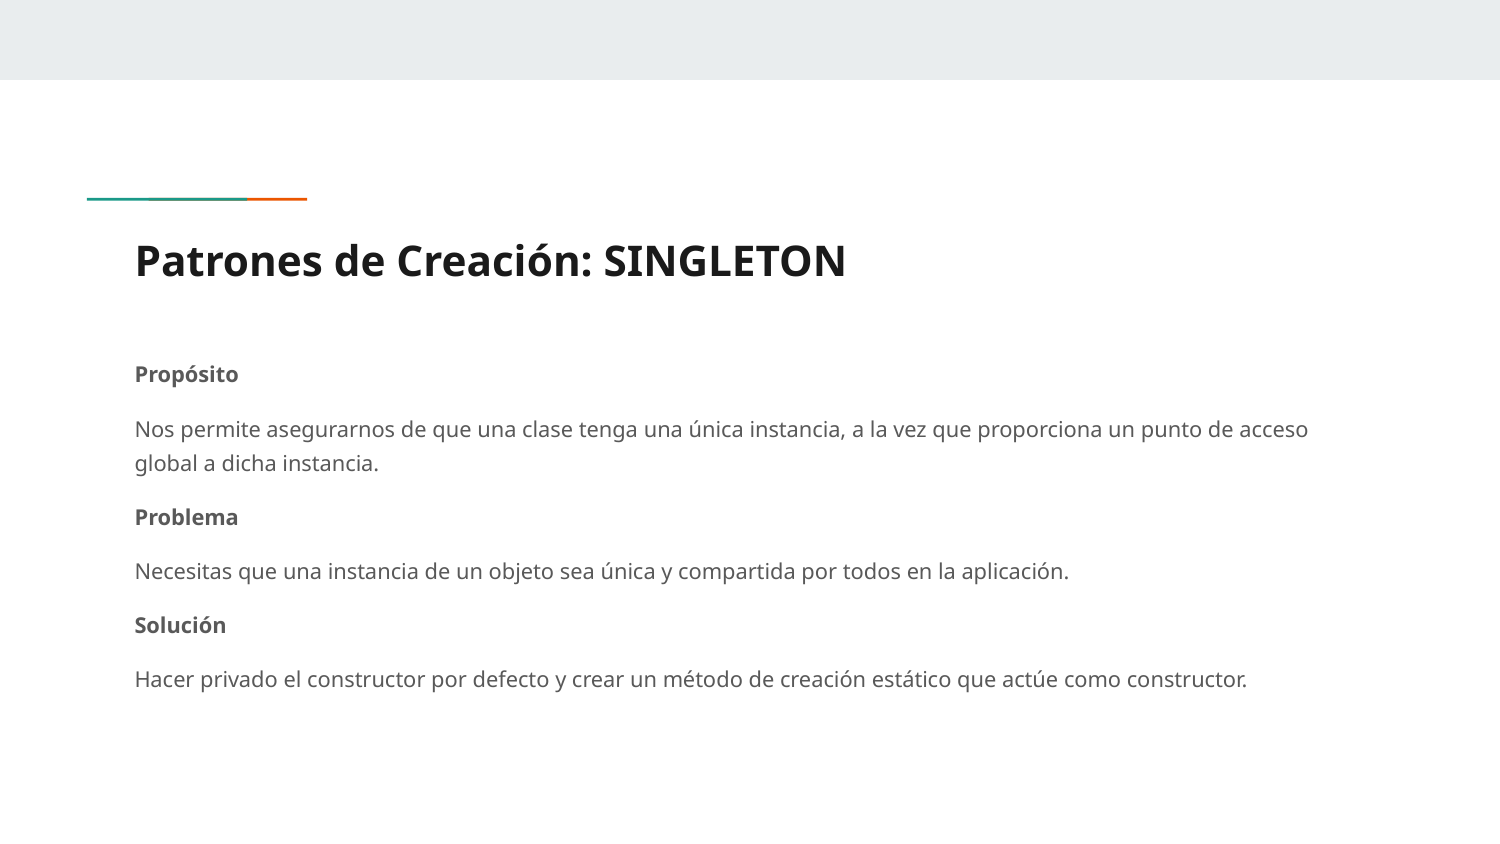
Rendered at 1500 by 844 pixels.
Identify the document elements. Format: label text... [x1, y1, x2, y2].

list Propósito Nos permite asegurarnos de que una clase tenga una única instancia, a la vez que proporciona un punto de acceso global a dicha instancia. Problema Necesitas que una instancia de un objeto sea única y compartida por todos en la aplicación. Solución Hacer privado el constructor por defecto y crear un método de creación estático que actúe como constructor. [119, 340, 1381, 712]
title Patrones de Creación: SINGLETON [119, 216, 1381, 305]
